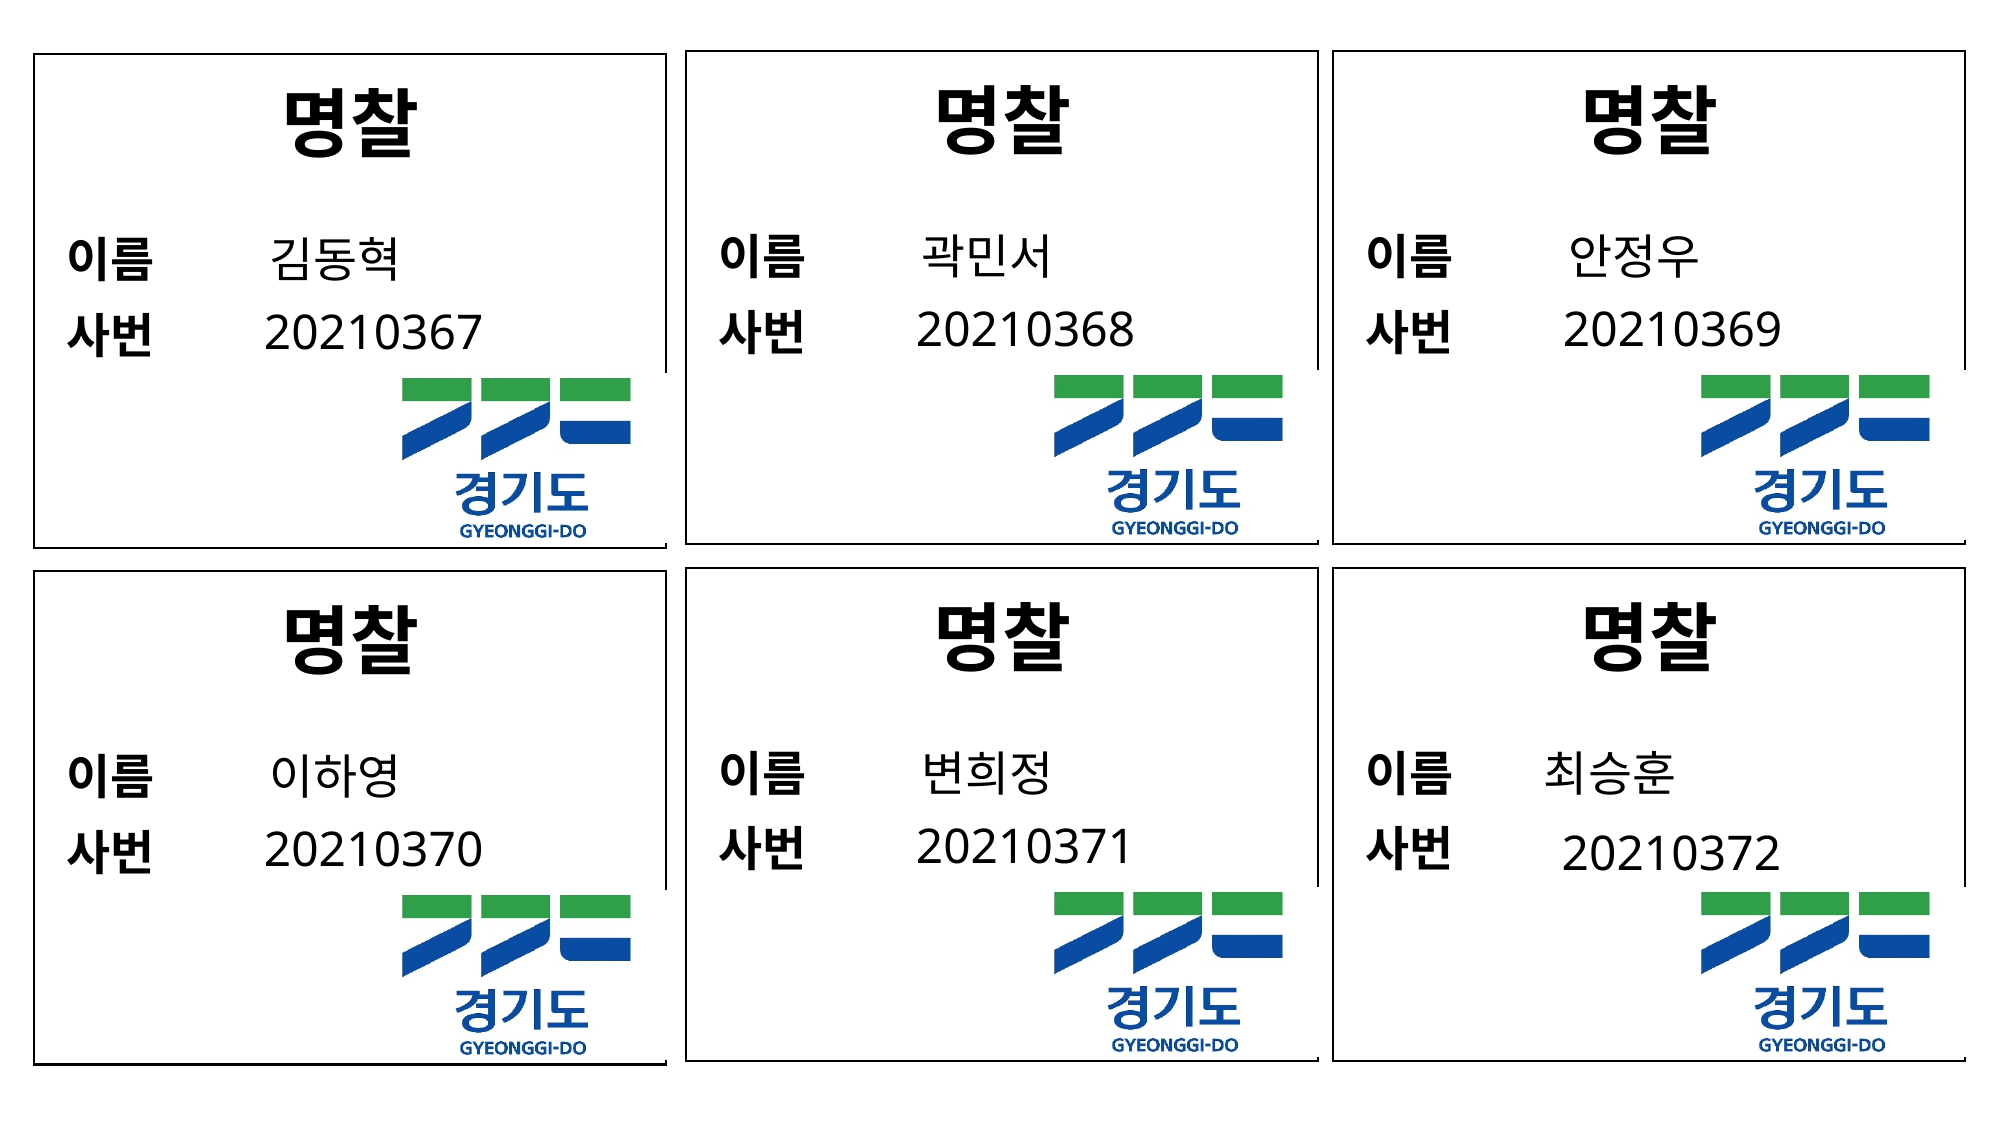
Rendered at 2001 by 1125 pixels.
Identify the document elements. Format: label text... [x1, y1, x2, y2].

text_box 이름 [1351, 735, 1529, 808]
text_box [1332, 567, 1966, 1062]
text_box 20210367 [249, 294, 685, 367]
text_box 안정우 [1553, 218, 1716, 291]
text_box [685, 567, 1319, 1062]
text_box 이름 [703, 735, 883, 808]
text_box 명찰 [918, 66, 1087, 171]
text_box 변희정 [906, 735, 1069, 808]
text_box 명찰 [1565, 583, 1734, 688]
picture [367, 890, 667, 1060]
text_box 사번 [52, 297, 231, 370]
text_box 이름 [1351, 218, 1530, 292]
picture [1666, 887, 1966, 1057]
text_box 명찰 [1565, 66, 1734, 171]
text_box 사번 [703, 811, 883, 884]
text_box 사번 [1351, 294, 1530, 367]
picture [1019, 887, 1319, 1057]
text_box 이름 [703, 218, 883, 292]
text_box 20210369 [1548, 291, 2000, 364]
text_box 20210372 [1546, 814, 2000, 887]
text_box 곽민서 [906, 218, 1069, 291]
text_box 명찰 [266, 69, 435, 175]
text_box 20210371 [901, 808, 1332, 881]
text_box 사번 [703, 294, 883, 367]
text_box [1332, 50, 1966, 545]
text_box 명찰 [918, 583, 1087, 688]
text_box 명찰 [266, 586, 435, 692]
text_box 김동혁 [254, 222, 417, 294]
text_box [33, 570, 667, 1066]
text_box 이름 [52, 222, 231, 295]
picture [367, 373, 667, 543]
text_box [33, 53, 667, 549]
text_box 사번 [52, 814, 231, 887]
text_box 이름 [52, 738, 231, 812]
text_box 최승훈 [1529, 735, 1692, 808]
text_box 20210368 [901, 291, 1332, 364]
text_box 20210370 [249, 811, 685, 884]
picture [1666, 370, 1966, 540]
text_box 사번 [1351, 811, 1530, 884]
text_box 이하영 [254, 738, 417, 811]
text_box [685, 50, 1319, 545]
picture [1019, 370, 1319, 540]
